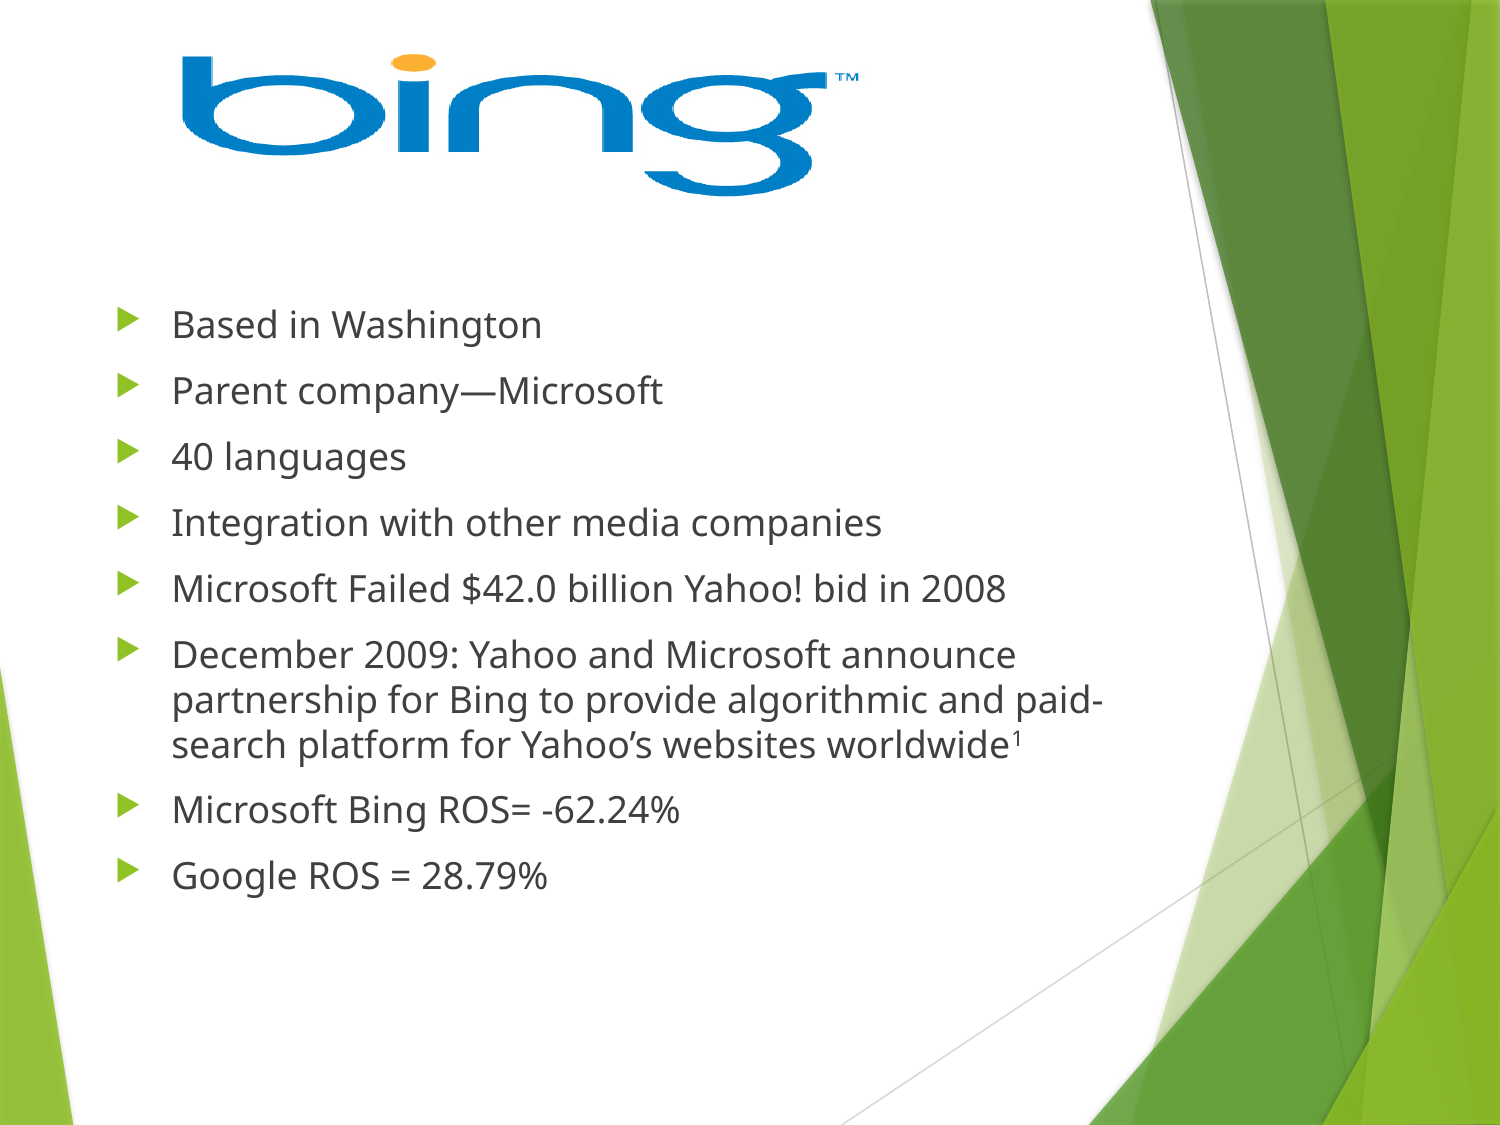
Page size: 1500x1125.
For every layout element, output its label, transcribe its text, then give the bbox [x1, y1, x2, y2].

picture [99, 0, 917, 295]
list Based in Washington Parent company—Microsoft 40 languages Integration with other media companies Microsoft Failed $42.0 billion Yahoo! bid in 2008 December 2009: Yahoo and Microsoft announce partnership for Bing to provide algorithmic and paid-search platform for Yahoo’s websites worldwide1 Microsoft Bing ROS= -62.24% Google ROS = 28.79% [99, 293, 1142, 992]
